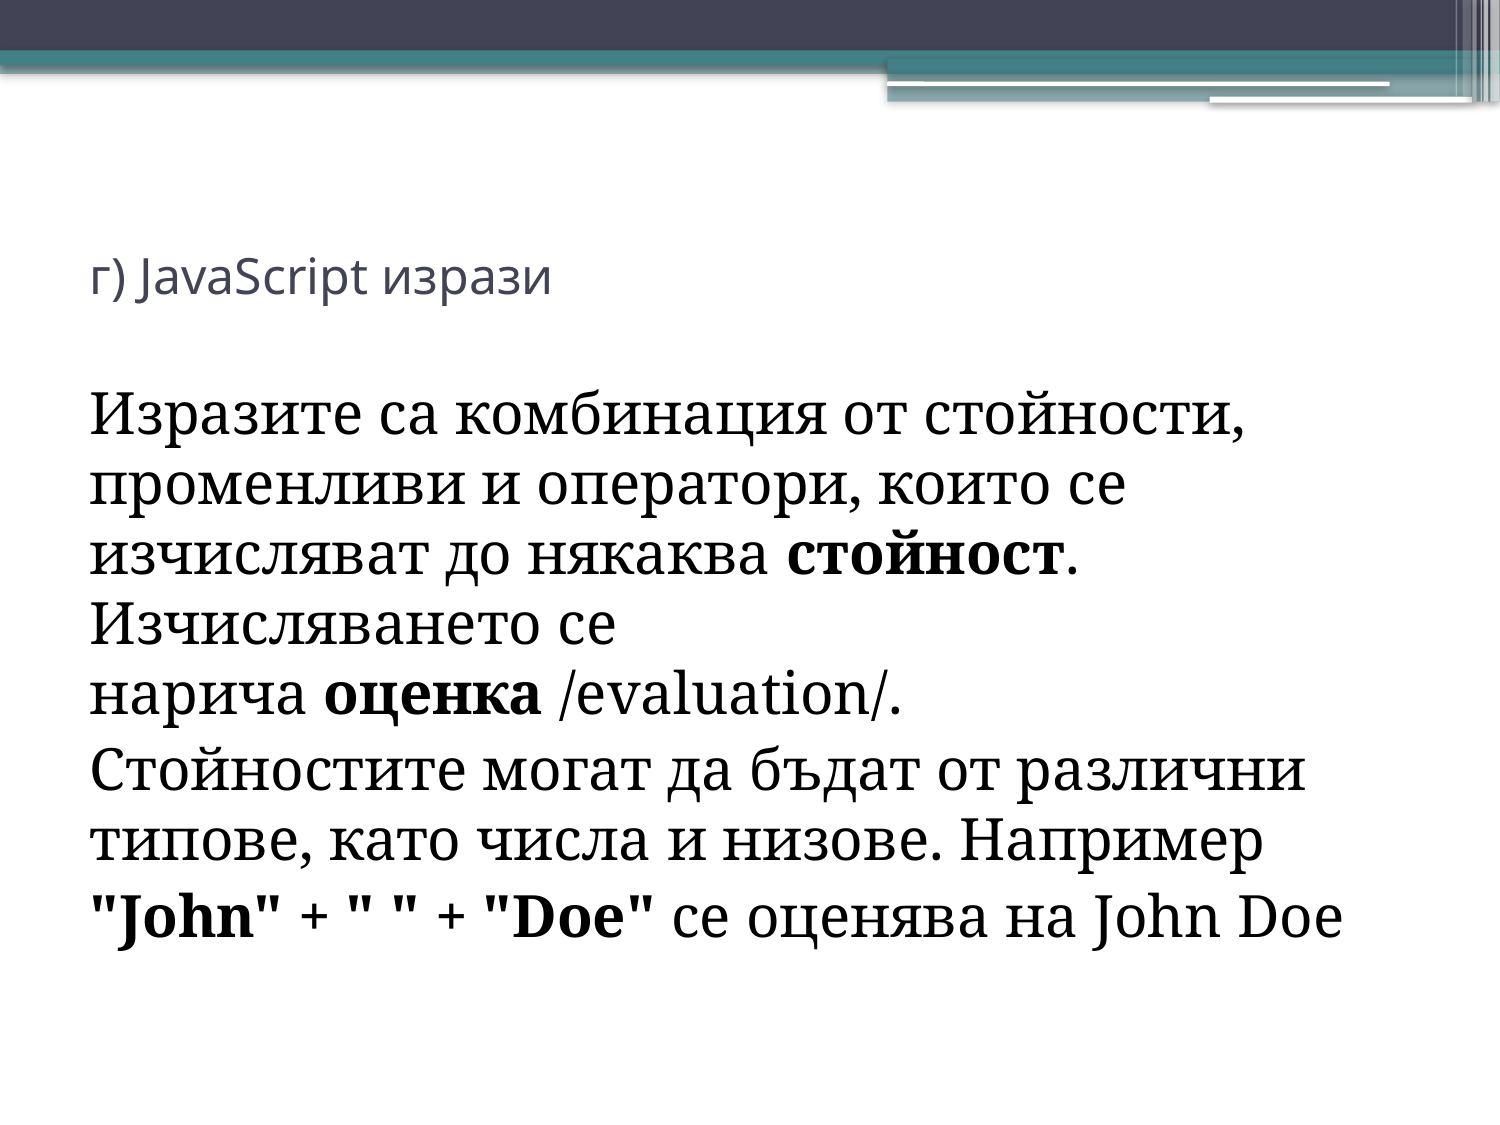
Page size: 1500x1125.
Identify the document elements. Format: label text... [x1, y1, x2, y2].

list Изразите са комбинация от стойности, променливи и оператори, които се изчисляват до някаква стойност. Изчисляването се нарича оценка /evaluation/. Стойностите могат да бъдат от различни типове, като числа и низове. Например "John" + " " + "Doe" се оценява на John Doe [75, 368, 1425, 1079]
title г) JavaScript изрази [75, 187, 1425, 363]
